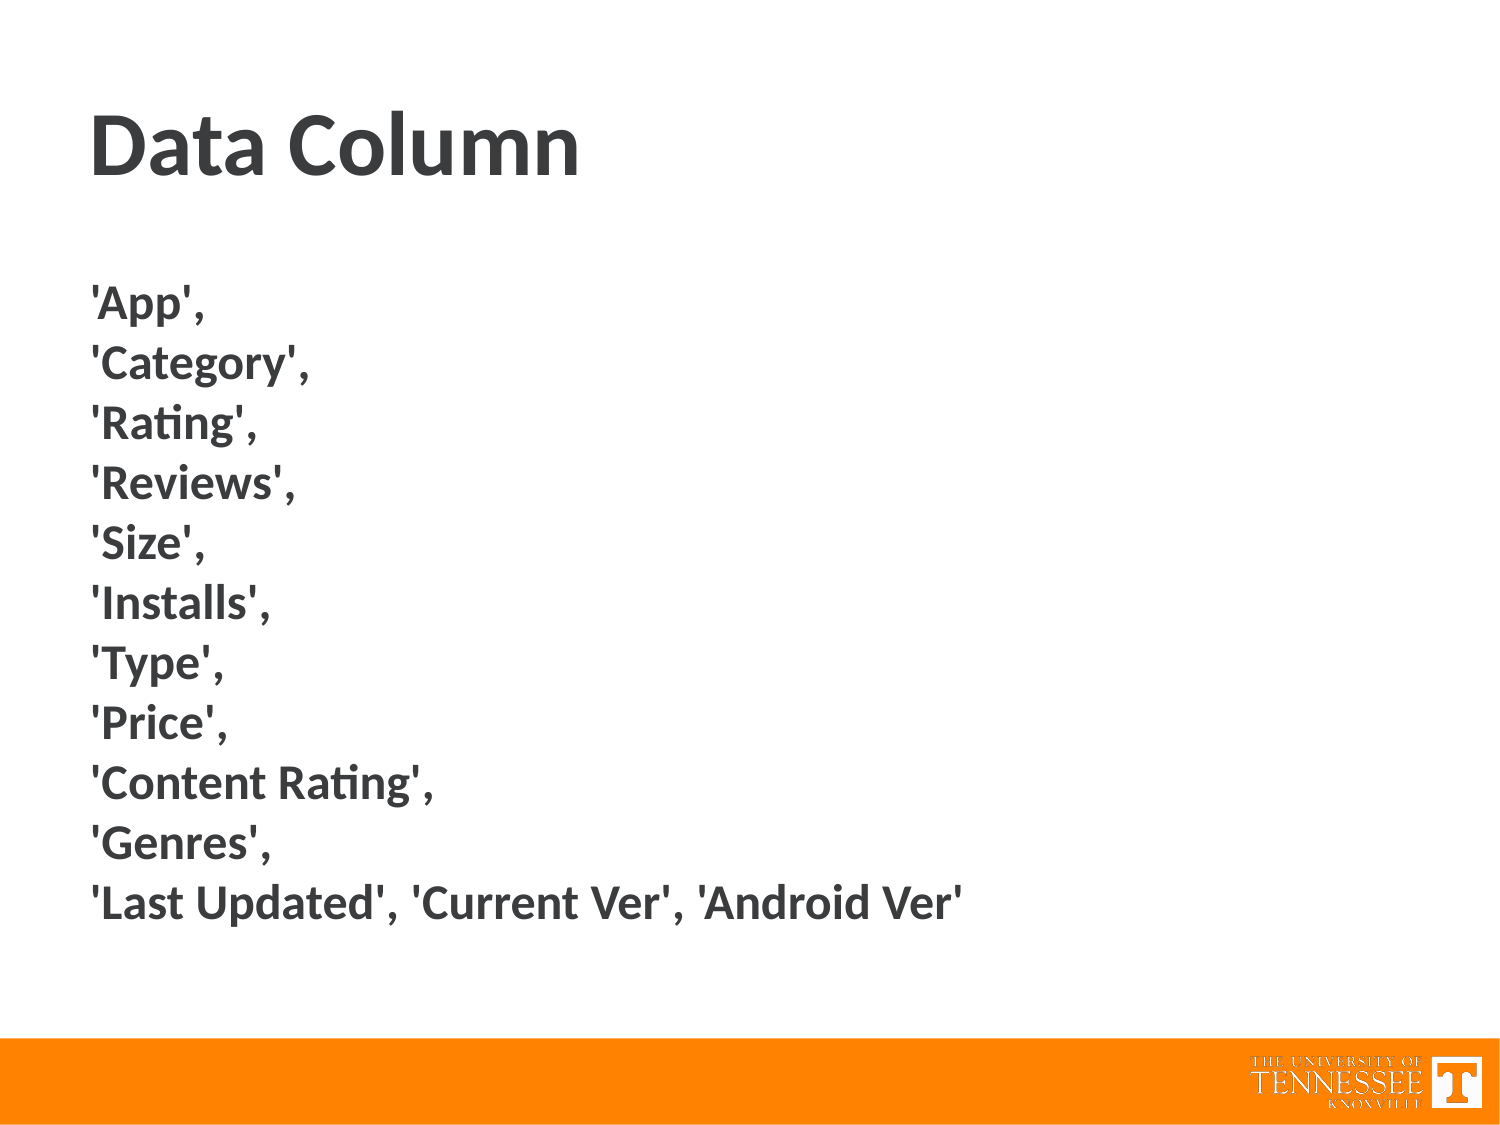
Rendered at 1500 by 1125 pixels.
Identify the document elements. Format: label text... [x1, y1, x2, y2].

text_box Data Column [74, 45, 1425, 233]
text_box 'App', 'Category', 'Rating', 'Reviews', 'Size', 'Installs', 'Type', 'Price', 'Content Rating', 'Genres', 'Last Updated', 'Current Ver', 'Android Ver' [74, 262, 1425, 1005]
picture [1250, 1056, 1482, 1108]
